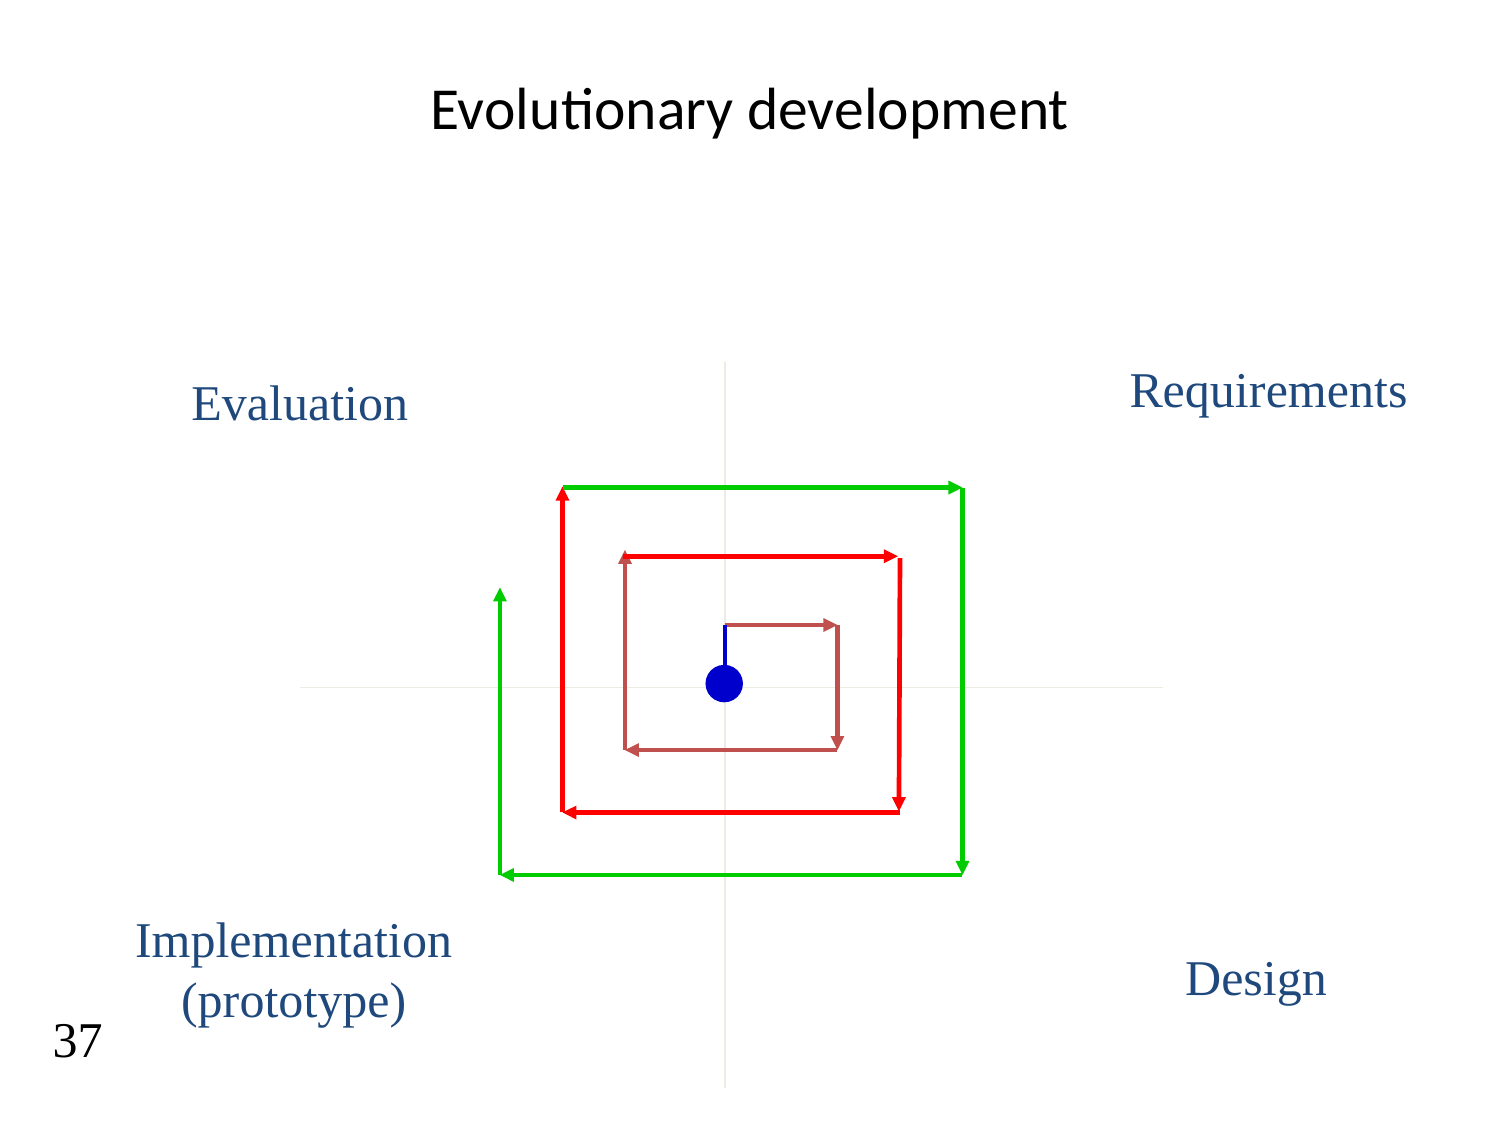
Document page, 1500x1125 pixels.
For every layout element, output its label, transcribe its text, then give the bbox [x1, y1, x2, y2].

text_box Design [1112, 937, 1400, 1013]
title Evolutionary development [112, 62, 1388, 150]
text_box [729, 665, 743, 686]
text_box Implementation (prototype) [87, 899, 500, 1035]
text_box Requirements [1100, 349, 1438, 425]
text_box [729, 696, 739, 702]
text_box Evaluation [137, 362, 463, 438]
text_box [710, 696, 720, 702]
text_box [705, 665, 719, 686]
